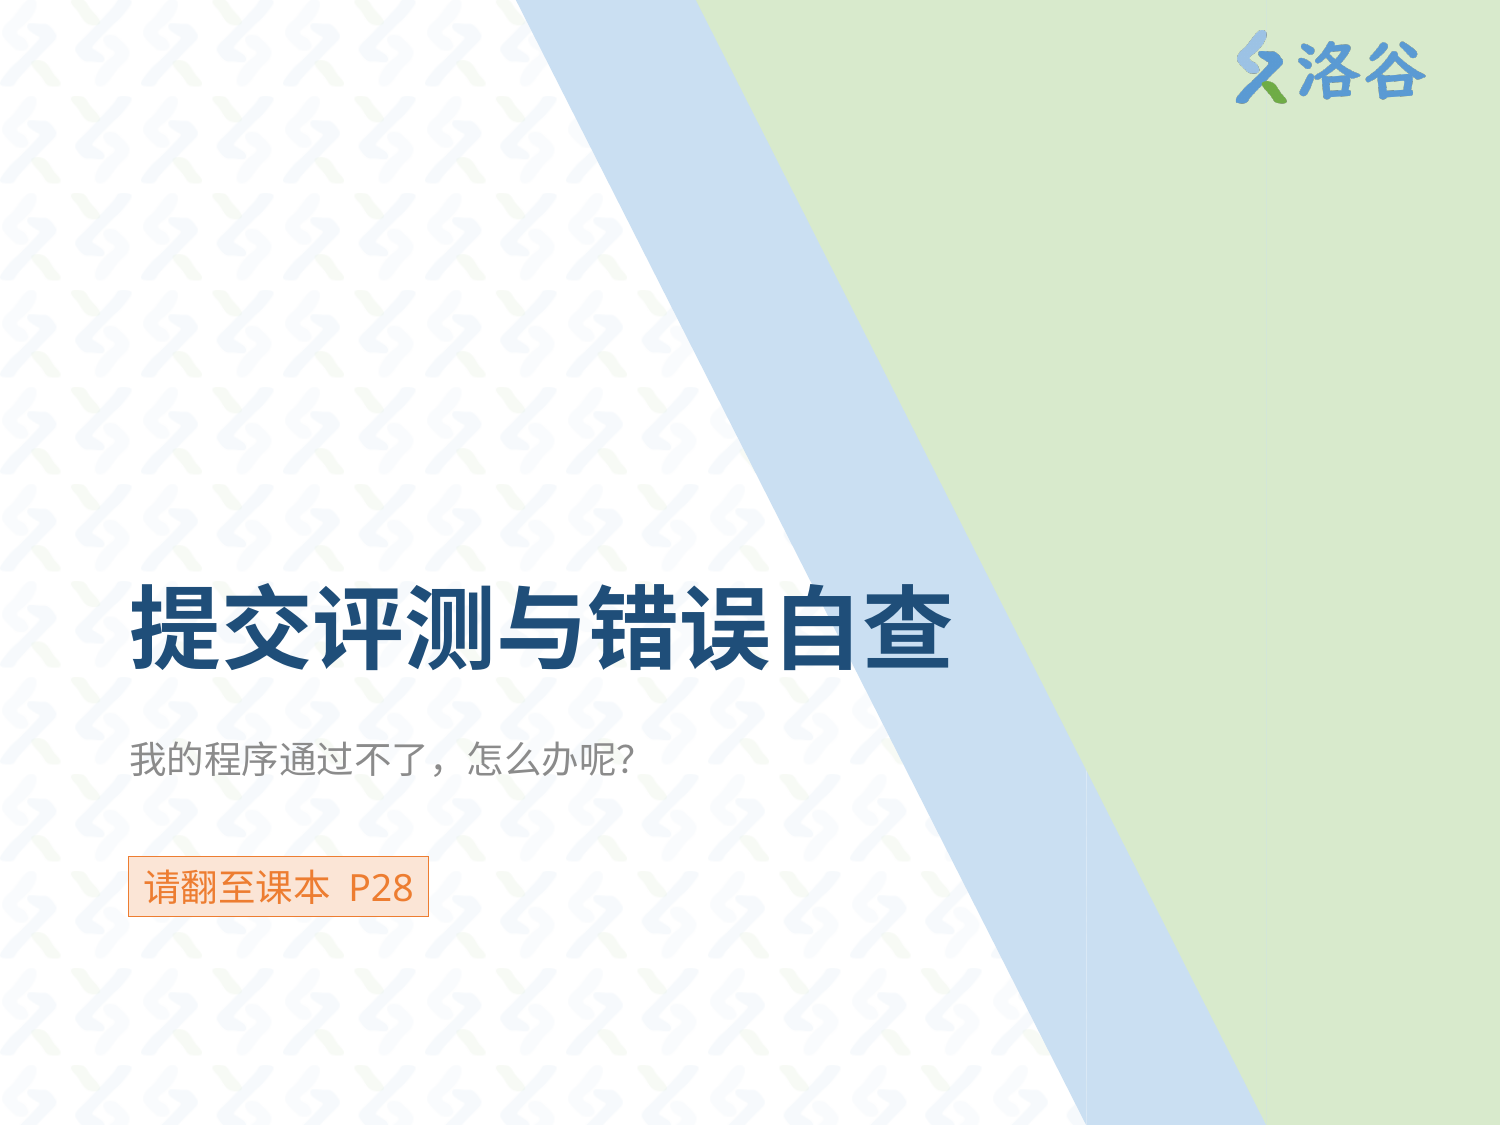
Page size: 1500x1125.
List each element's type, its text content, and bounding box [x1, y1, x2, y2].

list 我的程序通过不了，怎么办呢？ [114, 733, 1409, 980]
title 提交评测与错误自查 [114, 455, 1004, 690]
text_box 请翻至课本 P28 [128, 856, 429, 917]
picture [1235, 26, 1427, 108]
